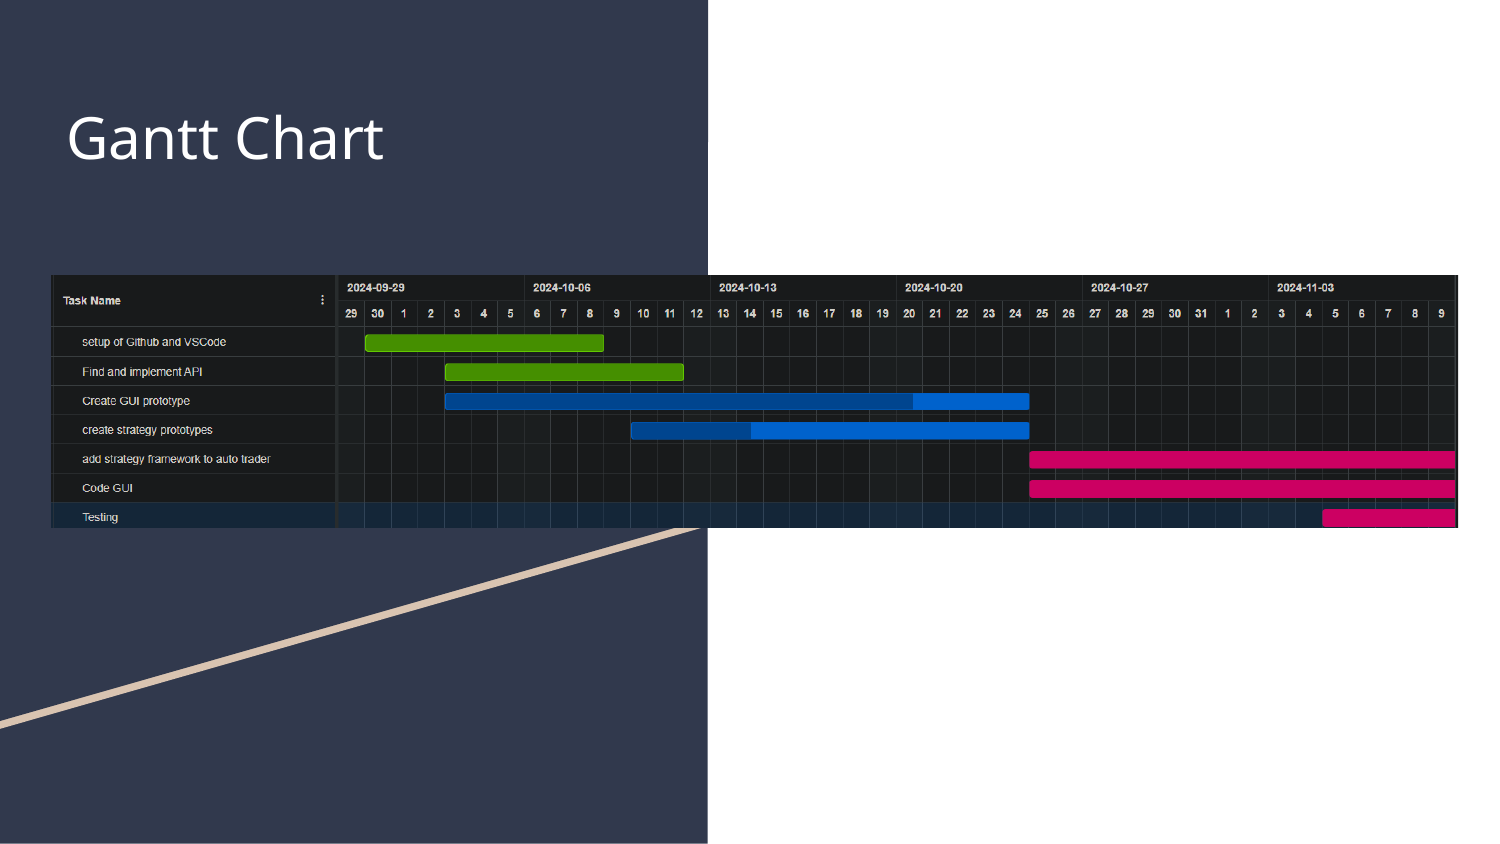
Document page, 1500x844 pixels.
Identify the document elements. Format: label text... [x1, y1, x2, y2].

picture [50, 275, 1459, 528]
title Gantt Chart [51, 82, 660, 274]
